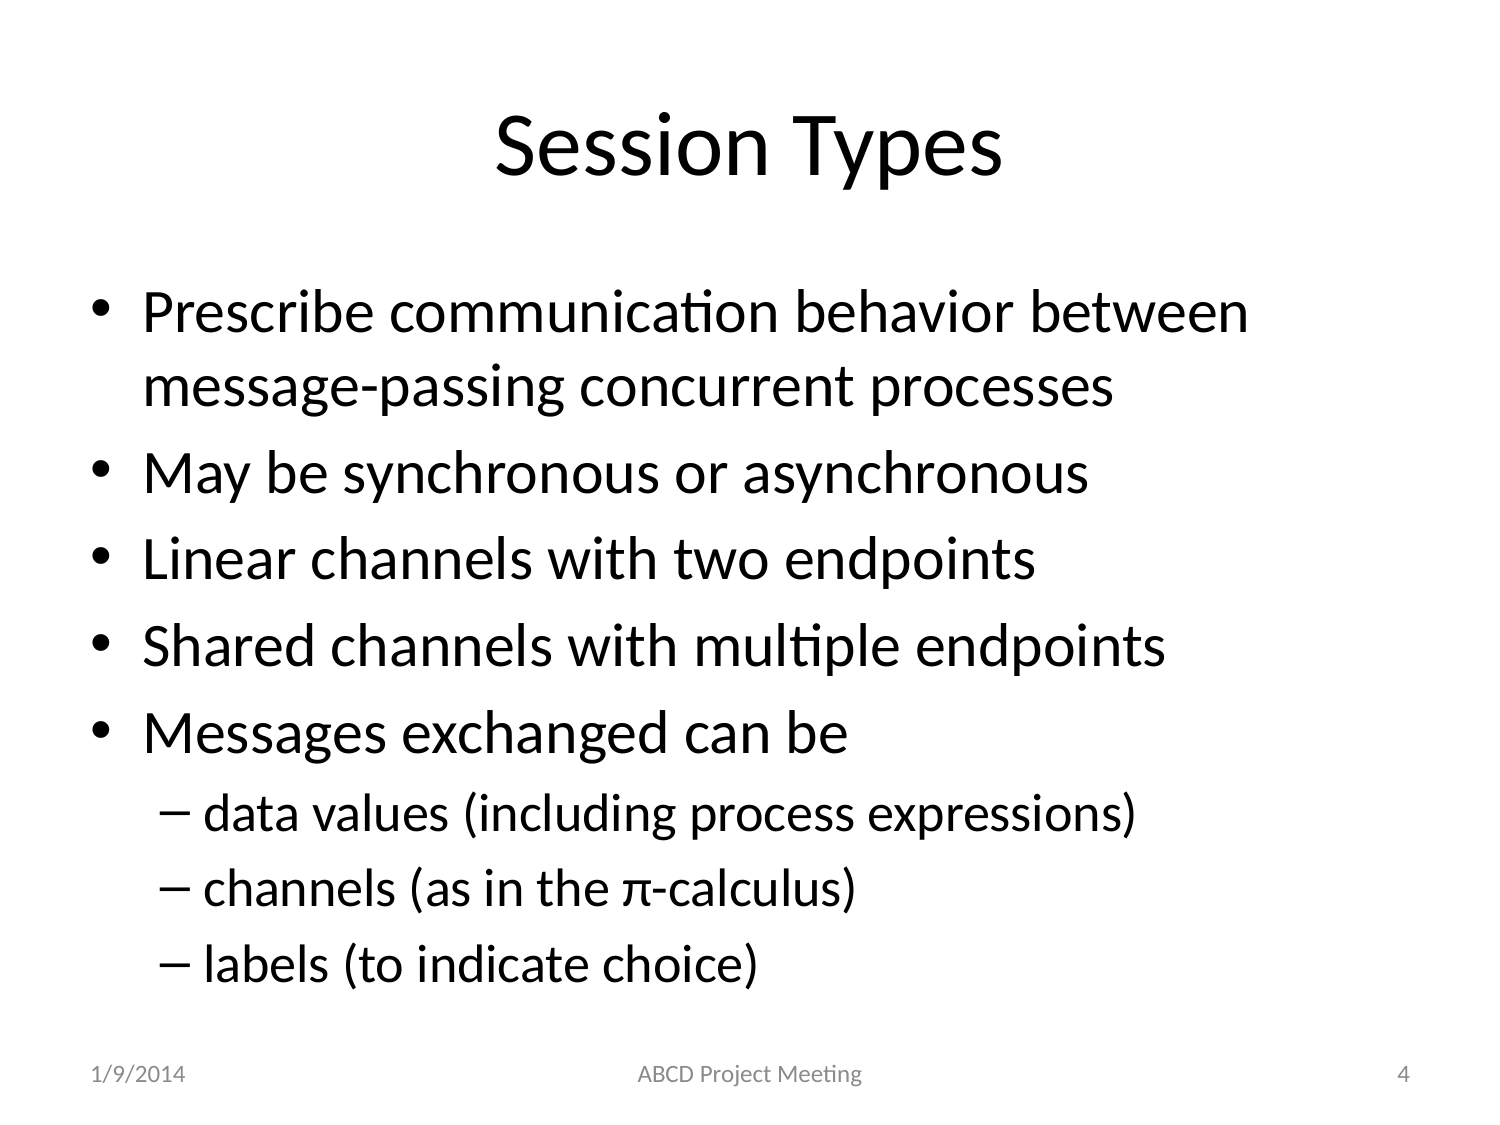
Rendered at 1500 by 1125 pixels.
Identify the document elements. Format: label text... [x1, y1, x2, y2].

slide_number 4 [1074, 1042, 1425, 1103]
title Session Types [75, 45, 1425, 233]
list Prescribe communication behavior between message-passing concurrent processes May be synchronous or asynchronous Linear channels with two endpoints Shared channels with multiple endpoints Messages exchanged can be data values (including process expressions) channels (as in the π-calculus) labels (to indicate choice) [75, 262, 1425, 1005]
footer ABCD Project Meeting [512, 1042, 988, 1103]
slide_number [75, 1042, 425, 1103]
